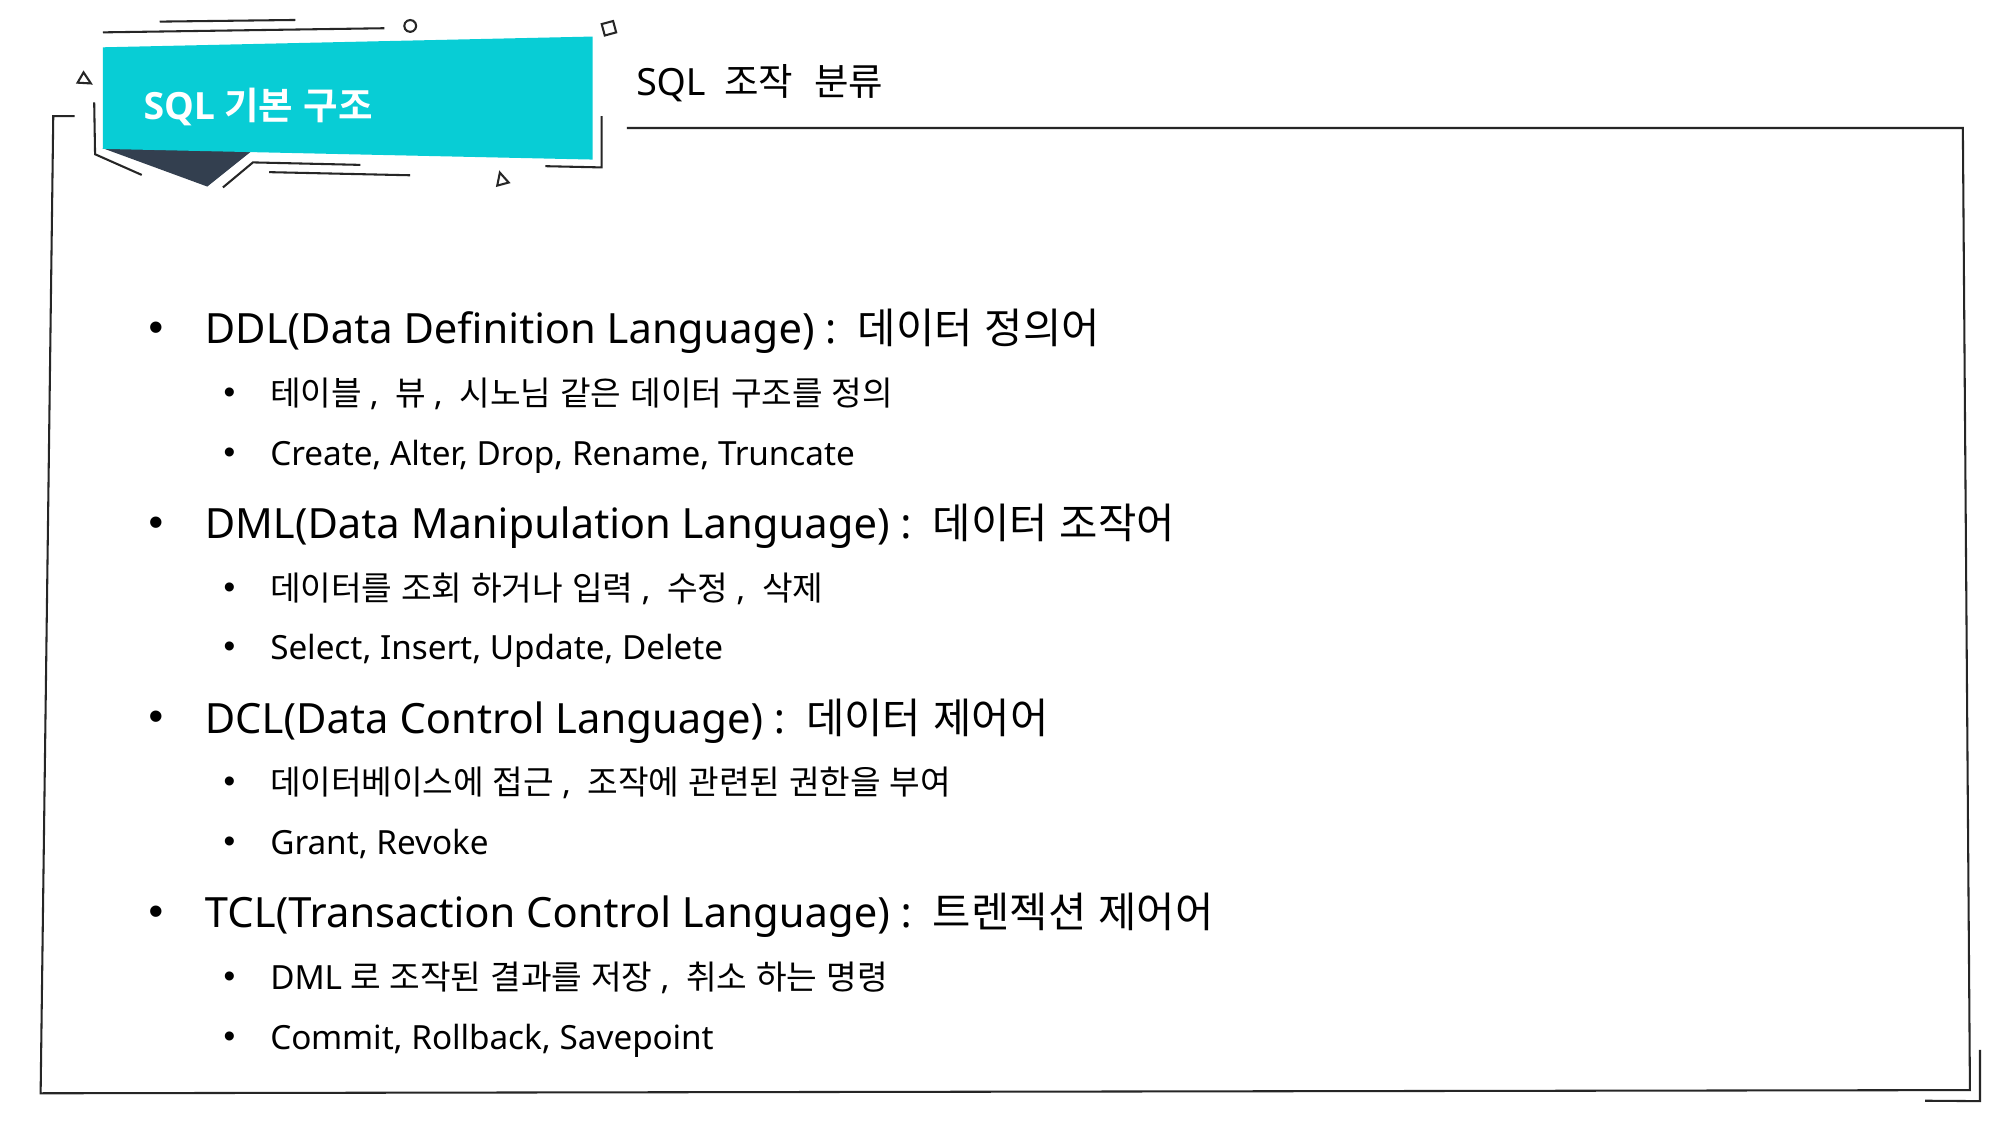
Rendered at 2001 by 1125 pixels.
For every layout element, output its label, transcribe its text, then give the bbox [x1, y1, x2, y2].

text_box DDL(Data Definition Language) : 데이터 정의어 테이블, 뷰, 시노님 같은 데이터 구조를 정의 Create, Alter, Drop, Rename, Truncate DML(Data Manipulation Language) : 데이터 조작어 데이터를 조회 하거나 입력, 수정, 삭제 Select, Insert, Update, Delete DCL(Data Control Language) : 데이터 제어어 데이터베이스에 접근, 조작에 관련된 권한을 부여 Grant, Revoke TCL(Transaction Control Language) : 트렌젝션 제어어 DML로 조작된 결과를 저장, 취소 하는 명령 Commit, Rollback, Savepoint [58, 269, 1935, 1064]
text_box SQL 조작 분류 [621, 50, 899, 111]
text_box SQL기본 구조 [128, 51, 388, 135]
